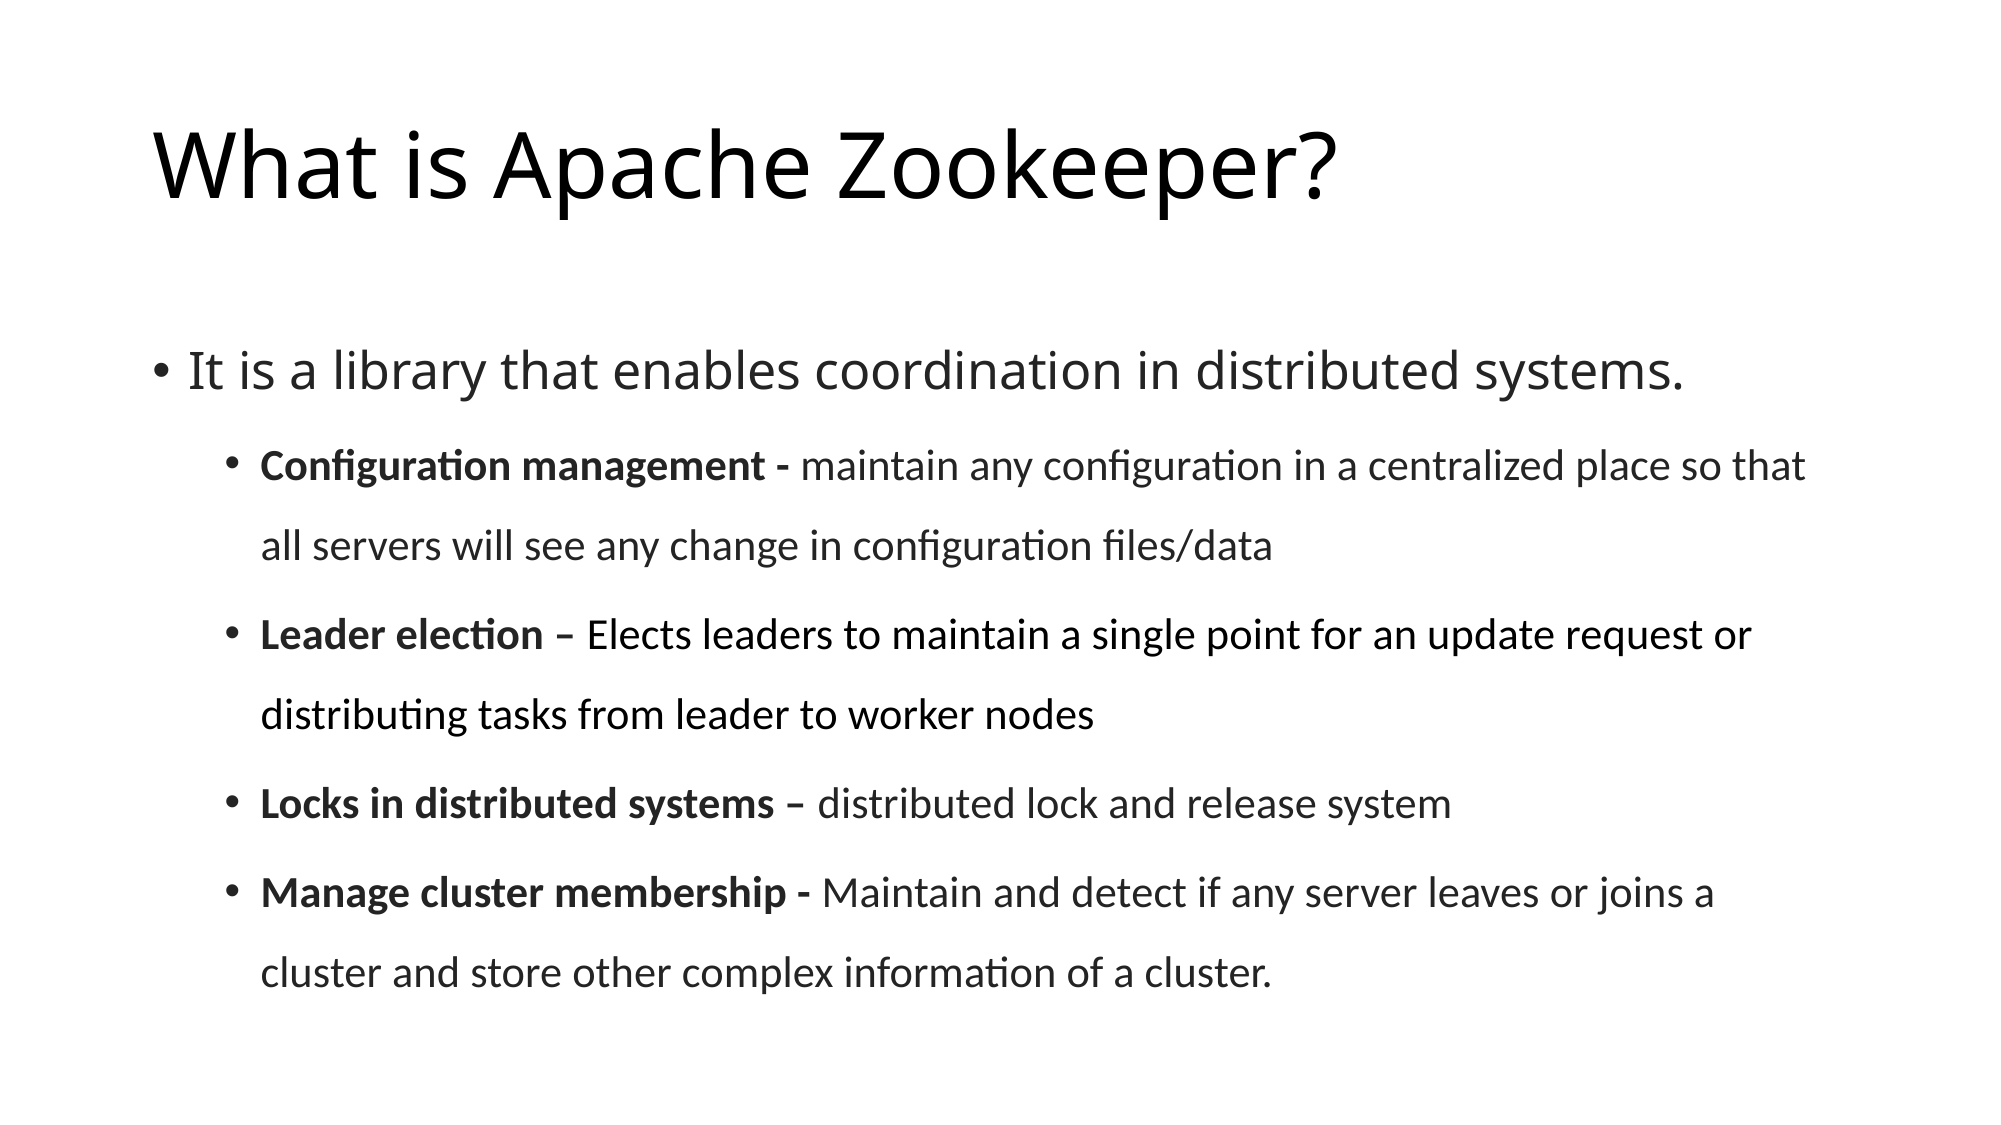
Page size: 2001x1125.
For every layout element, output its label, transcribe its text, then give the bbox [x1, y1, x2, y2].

title What is Apache Zookeeper? [137, 59, 1863, 278]
list It is a library that enables coordination in distributed systems. Configuration management - maintain any configuration in a centralized place so that all servers will see any change in configuration files/data Leader election – Elects leaders to maintain a single point for an update request or distributing tasks from leader to worker nodes Locks in distributed systems – distributed lock and release system Manage cluster membership - Maintain and detect if any server leaves or joins a cluster and store other complex information of a cluster. [137, 299, 1863, 1014]
